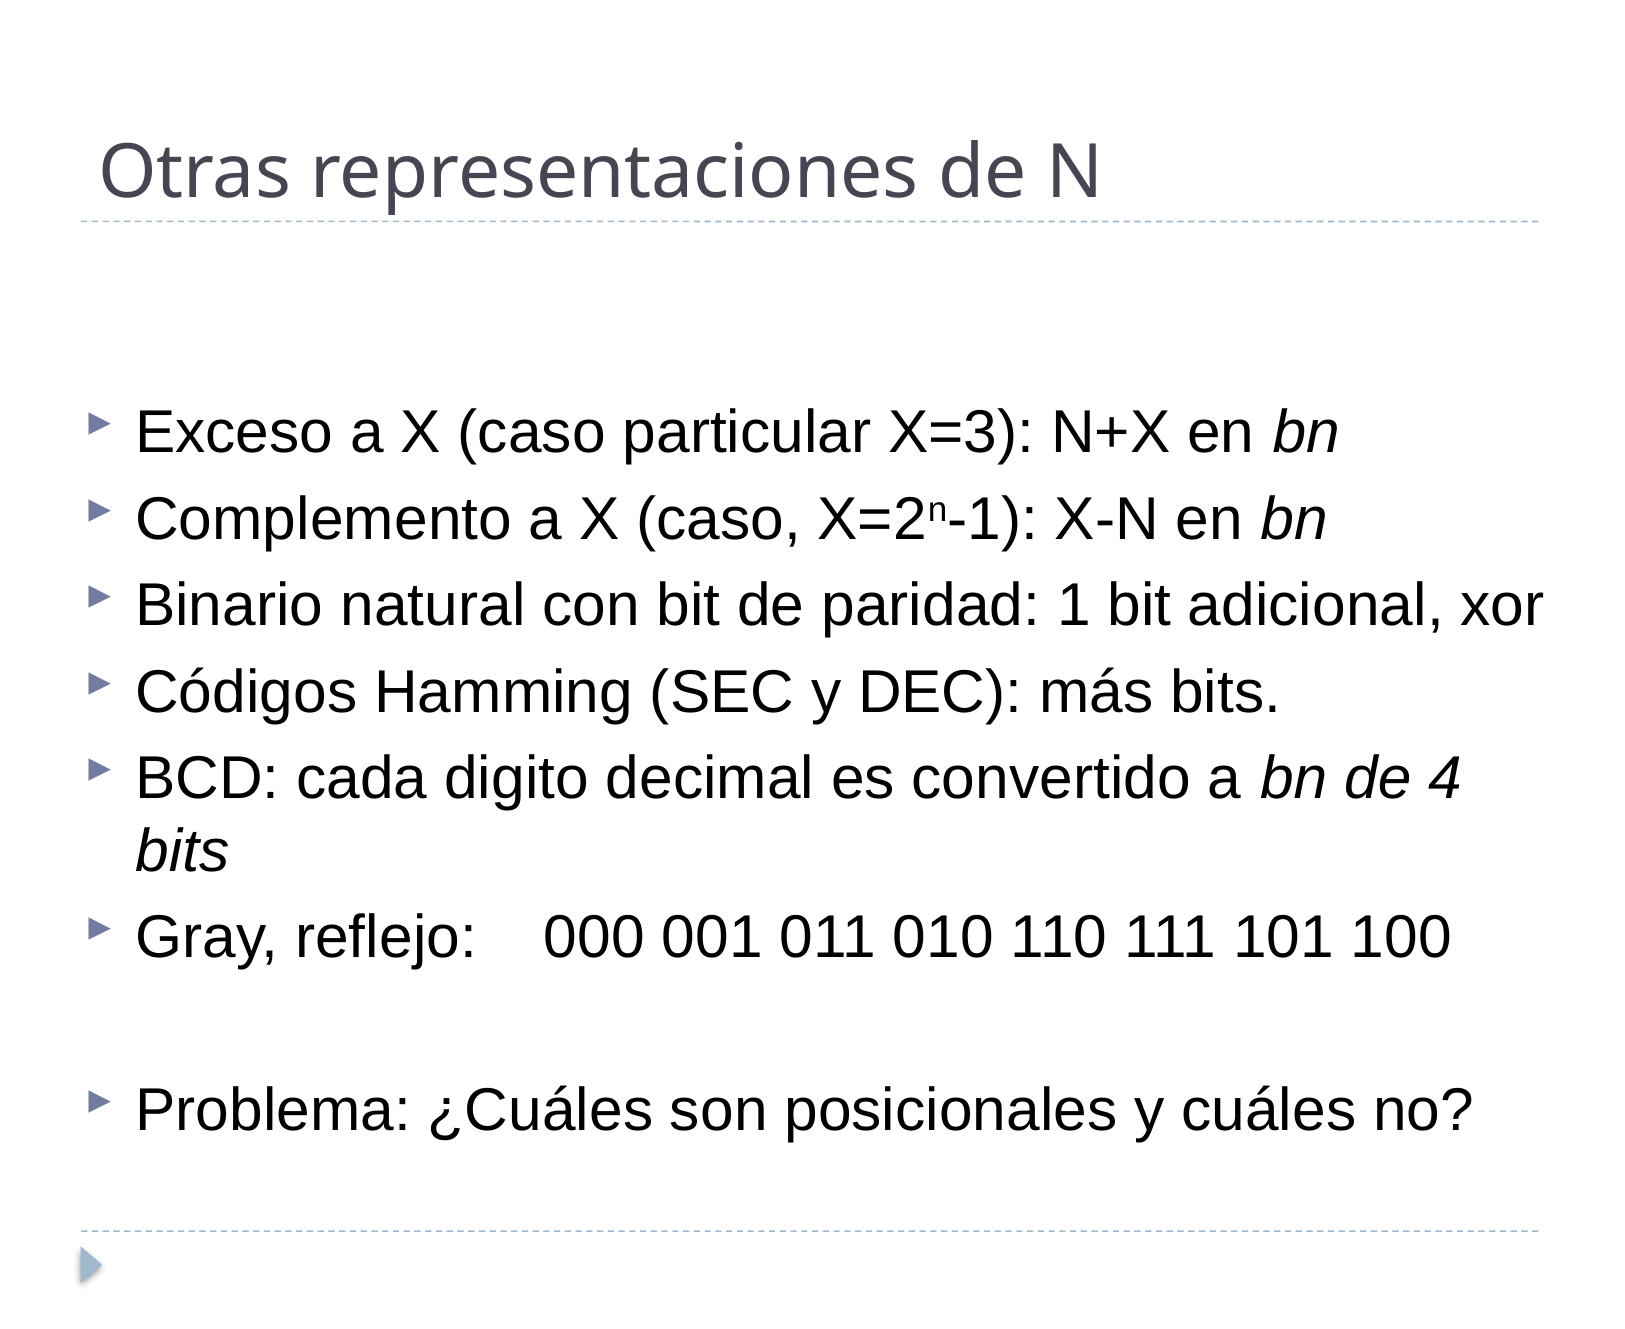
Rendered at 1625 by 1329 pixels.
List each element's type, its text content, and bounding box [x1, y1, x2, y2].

title Otras representaciones de N [81, 29, 1543, 222]
list Exceso a X (caso particular X=3): N+X en bn Complemento a X (caso, X=2n-1): X-N en bn Binario natural con bit de paridad: 1 bit adicional, xor Códigos Hamming (SEC y DEC): más bits. BCD: cada digito decimal es convertido a bn de 4 bits Gray, reflejo: 000 001 011 010 110 111 101 100 Problema: ¿Cuáles son posicionales y cuáles no? [67, 383, 1571, 1182]
